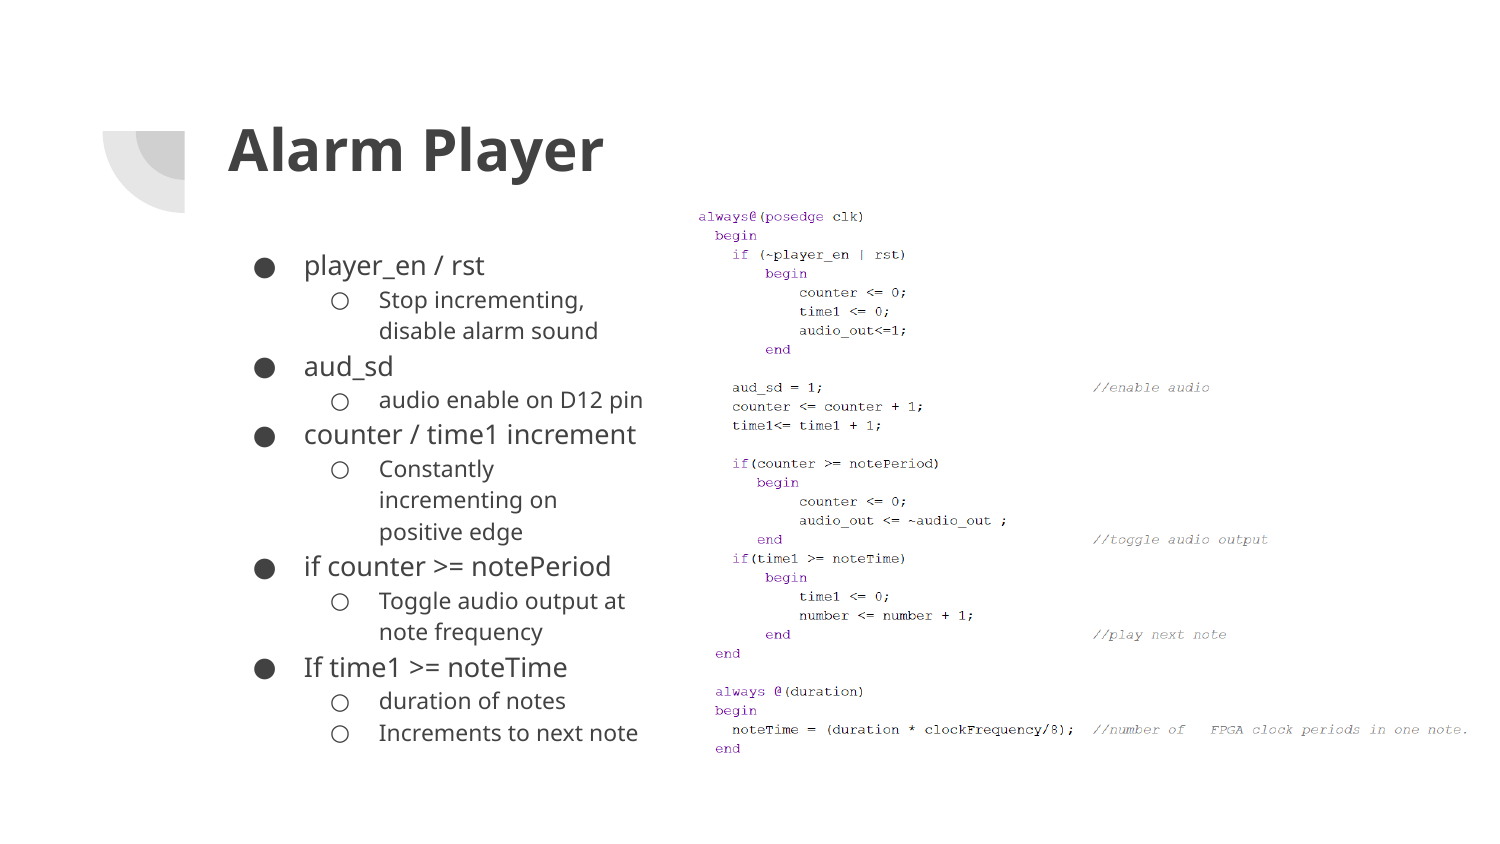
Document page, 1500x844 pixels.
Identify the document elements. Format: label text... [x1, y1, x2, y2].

title Alarm Player [213, 98, 1368, 263]
list player_en / rst Stop incrementing, disable alarm sound aud_sd audio enable on D12 pin counter / time1 increment Constantly incrementing on positive edge if counter >= notePeriod Toggle audio output at note frequency If time1 >= noteTime duration of notes Increments to next note [213, 228, 660, 776]
picture [692, 204, 1480, 776]
